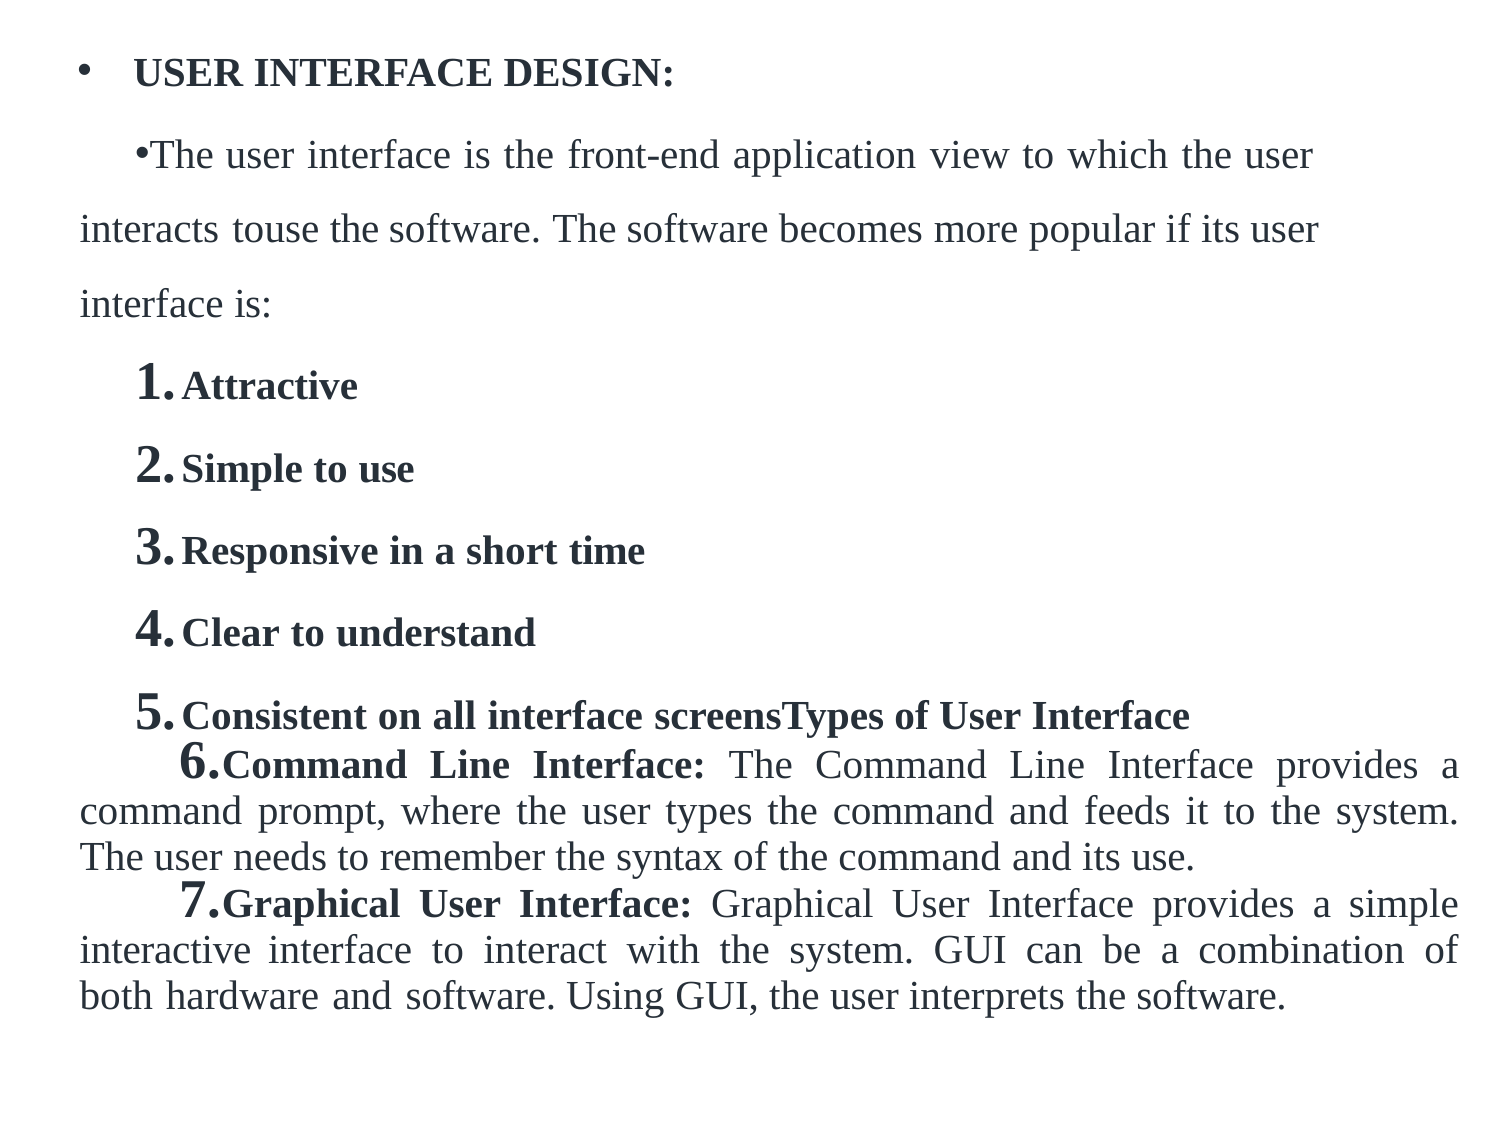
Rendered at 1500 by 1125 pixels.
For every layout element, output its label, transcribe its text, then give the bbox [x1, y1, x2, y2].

list USER INTERFACE DESIGN: The user interface is the front-end application view to which the user interacts touse the software. The software becomes more popular if its user interface is: Attractive Simple to use Responsive in a short time Clear to understand Consistent on all interface screensTypes of User Interface Command Line Interface: The Command Line Interface provides a command prompt, where the user types the command and feeds it to the system. The user needs to remember the syntax of the command and its use. Graphical User Interface: Graphical User Interface provides a simple interactive interface to interact with the system. GUI can be a combination of both hardware and software. Using GUI, the user interprets the software. [62, 37, 1475, 1050]
